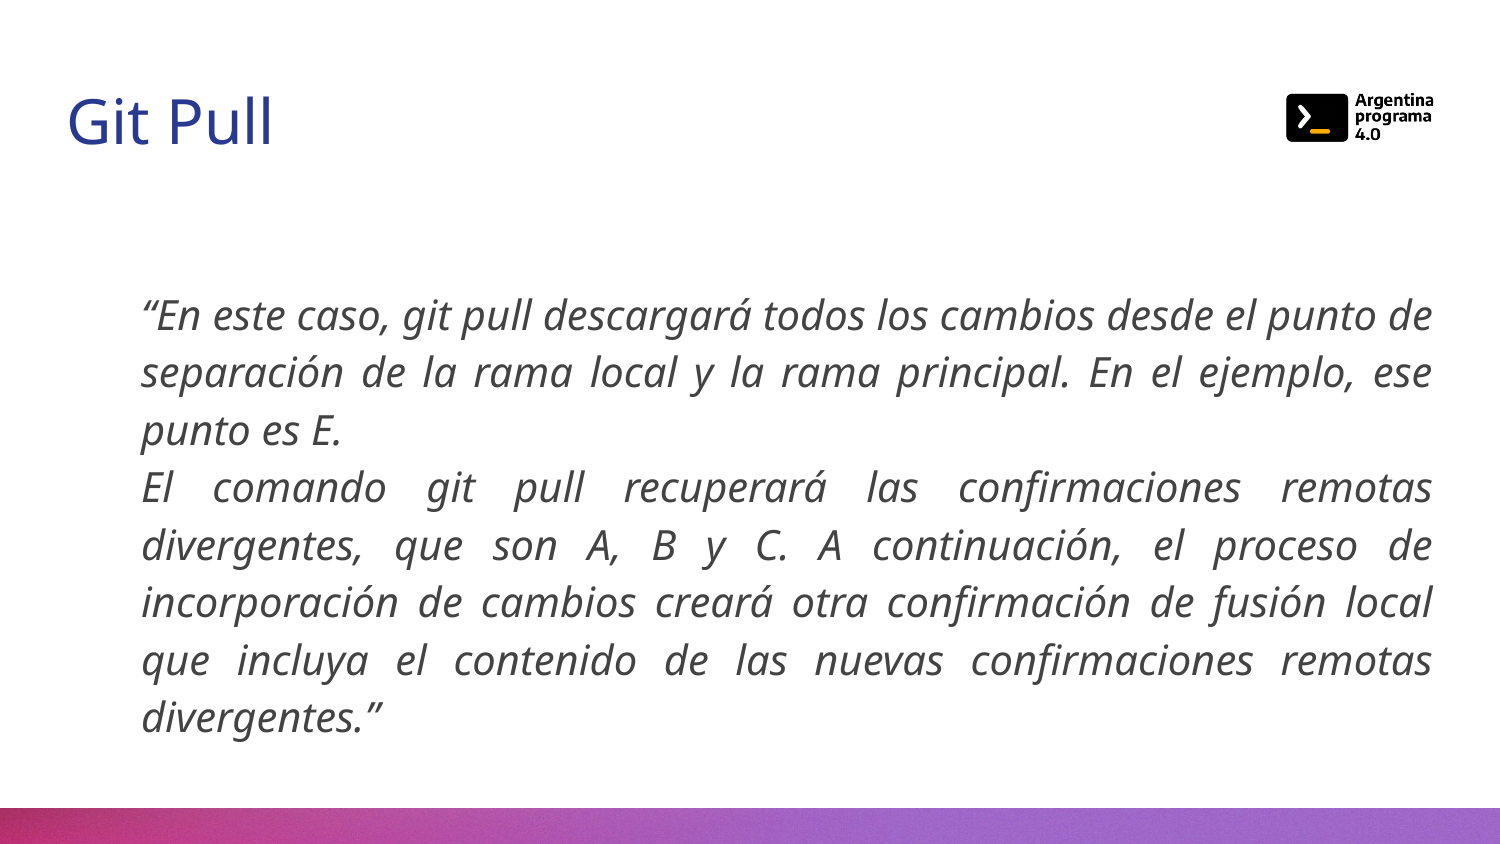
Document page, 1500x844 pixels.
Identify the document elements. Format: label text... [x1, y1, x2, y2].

title Git Pull [51, 67, 1224, 167]
picture [0, 808, 1500, 844]
list “En este caso, git pull descargará todos los cambios desde el punto de separación de la rama local y la rama principal. En el ejemplo, ese punto es E. El comando git pull recuperará las confirmaciones remotas divergentes, que son A, B y C. A continuación, el proceso de incorporación de cambios creará otra confirmación de fusión local que incluya el contenido de las nuevas confirmaciones remotas divergentes.” [51, 272, 1449, 750]
picture [1284, 91, 1436, 144]
